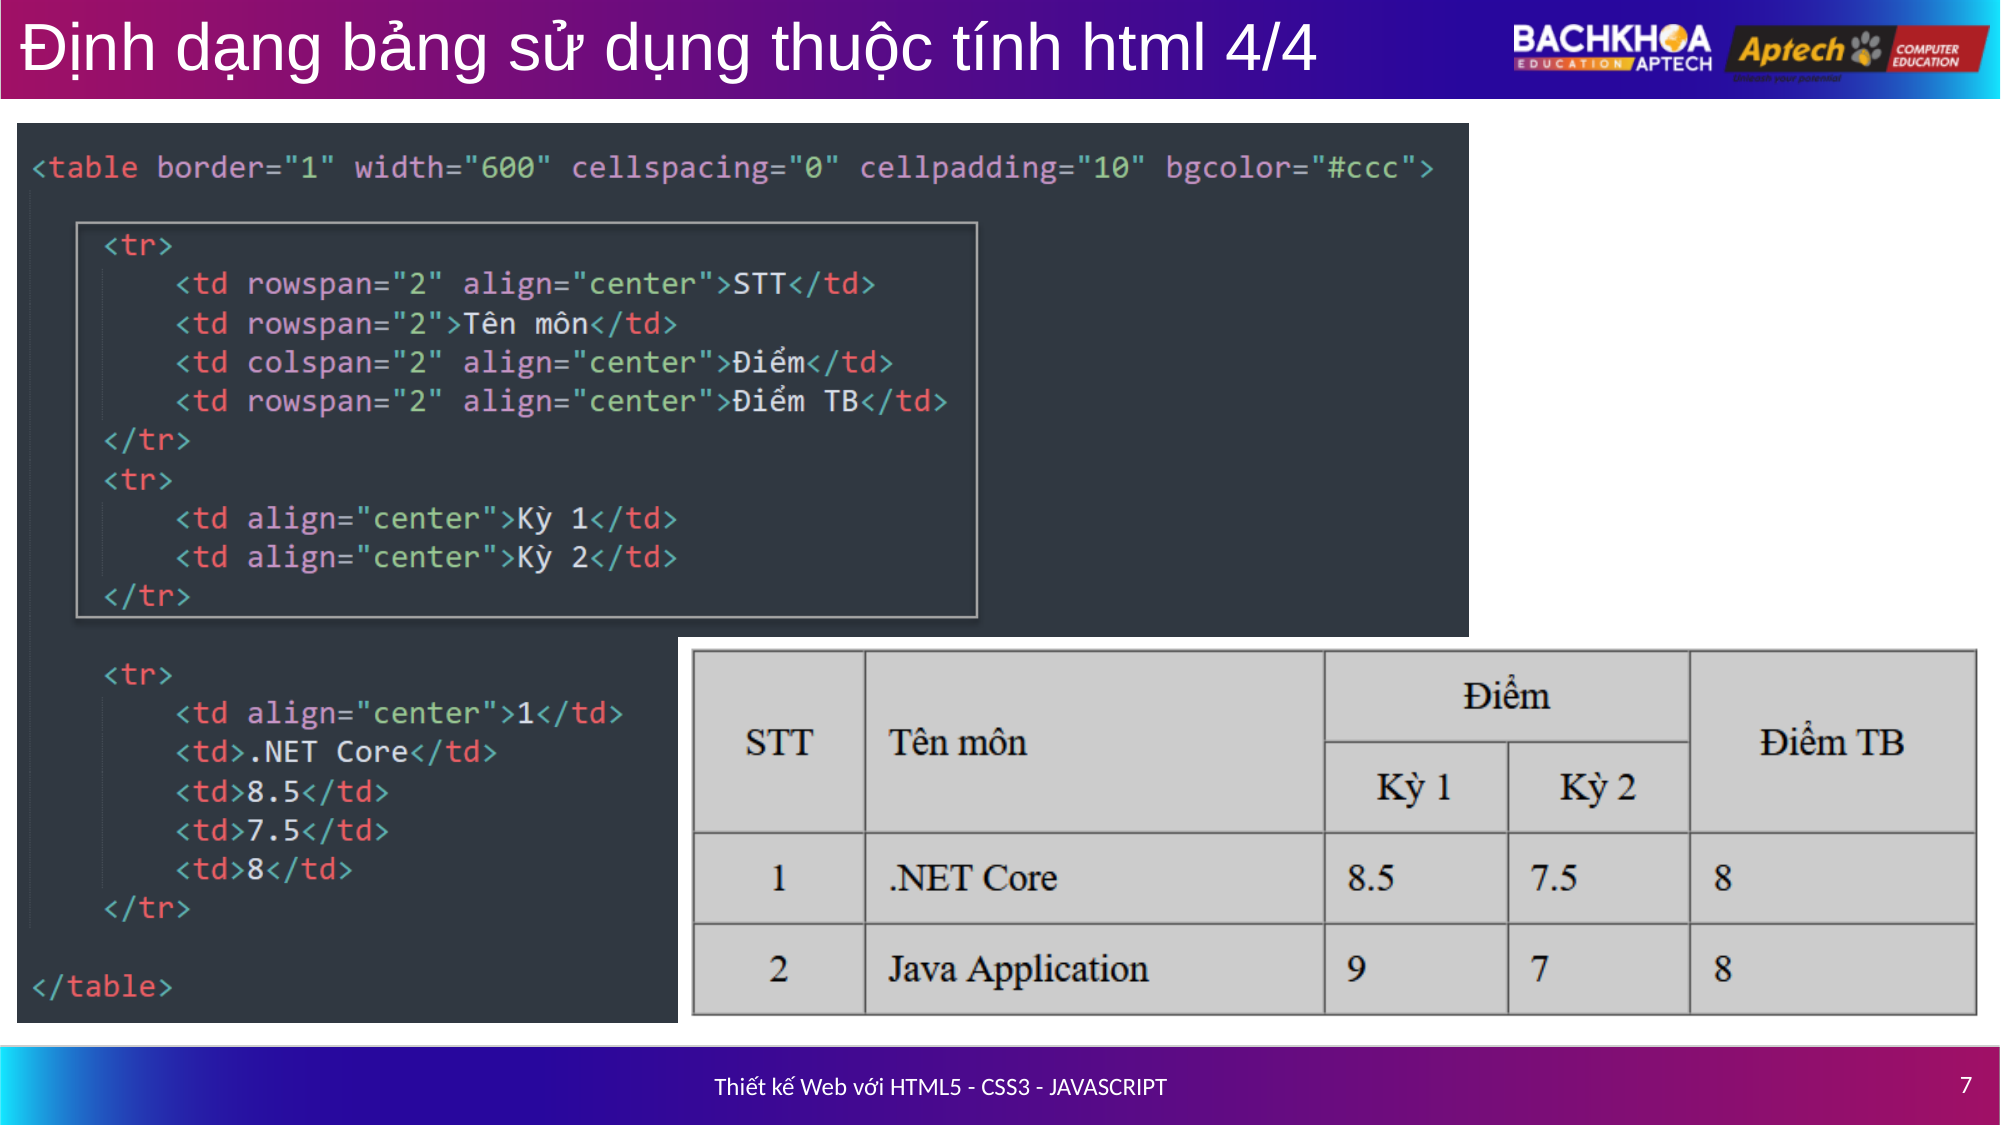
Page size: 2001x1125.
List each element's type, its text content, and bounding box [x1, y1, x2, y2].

picture [678, 637, 1989, 1024]
slide_number ‹#› [1877, 1053, 1988, 1114]
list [17, 122, 1470, 1024]
title Định dạng bảng sử dụng thuộc tính html 4/4 [4, 5, 1990, 93]
picture [0, 0, 2001, 99]
picture [0, 1045, 2000, 1125]
footer Thiết kế Web với HTML5 - CSS3 - JAVASCRIPT [17, 1055, 1865, 1116]
